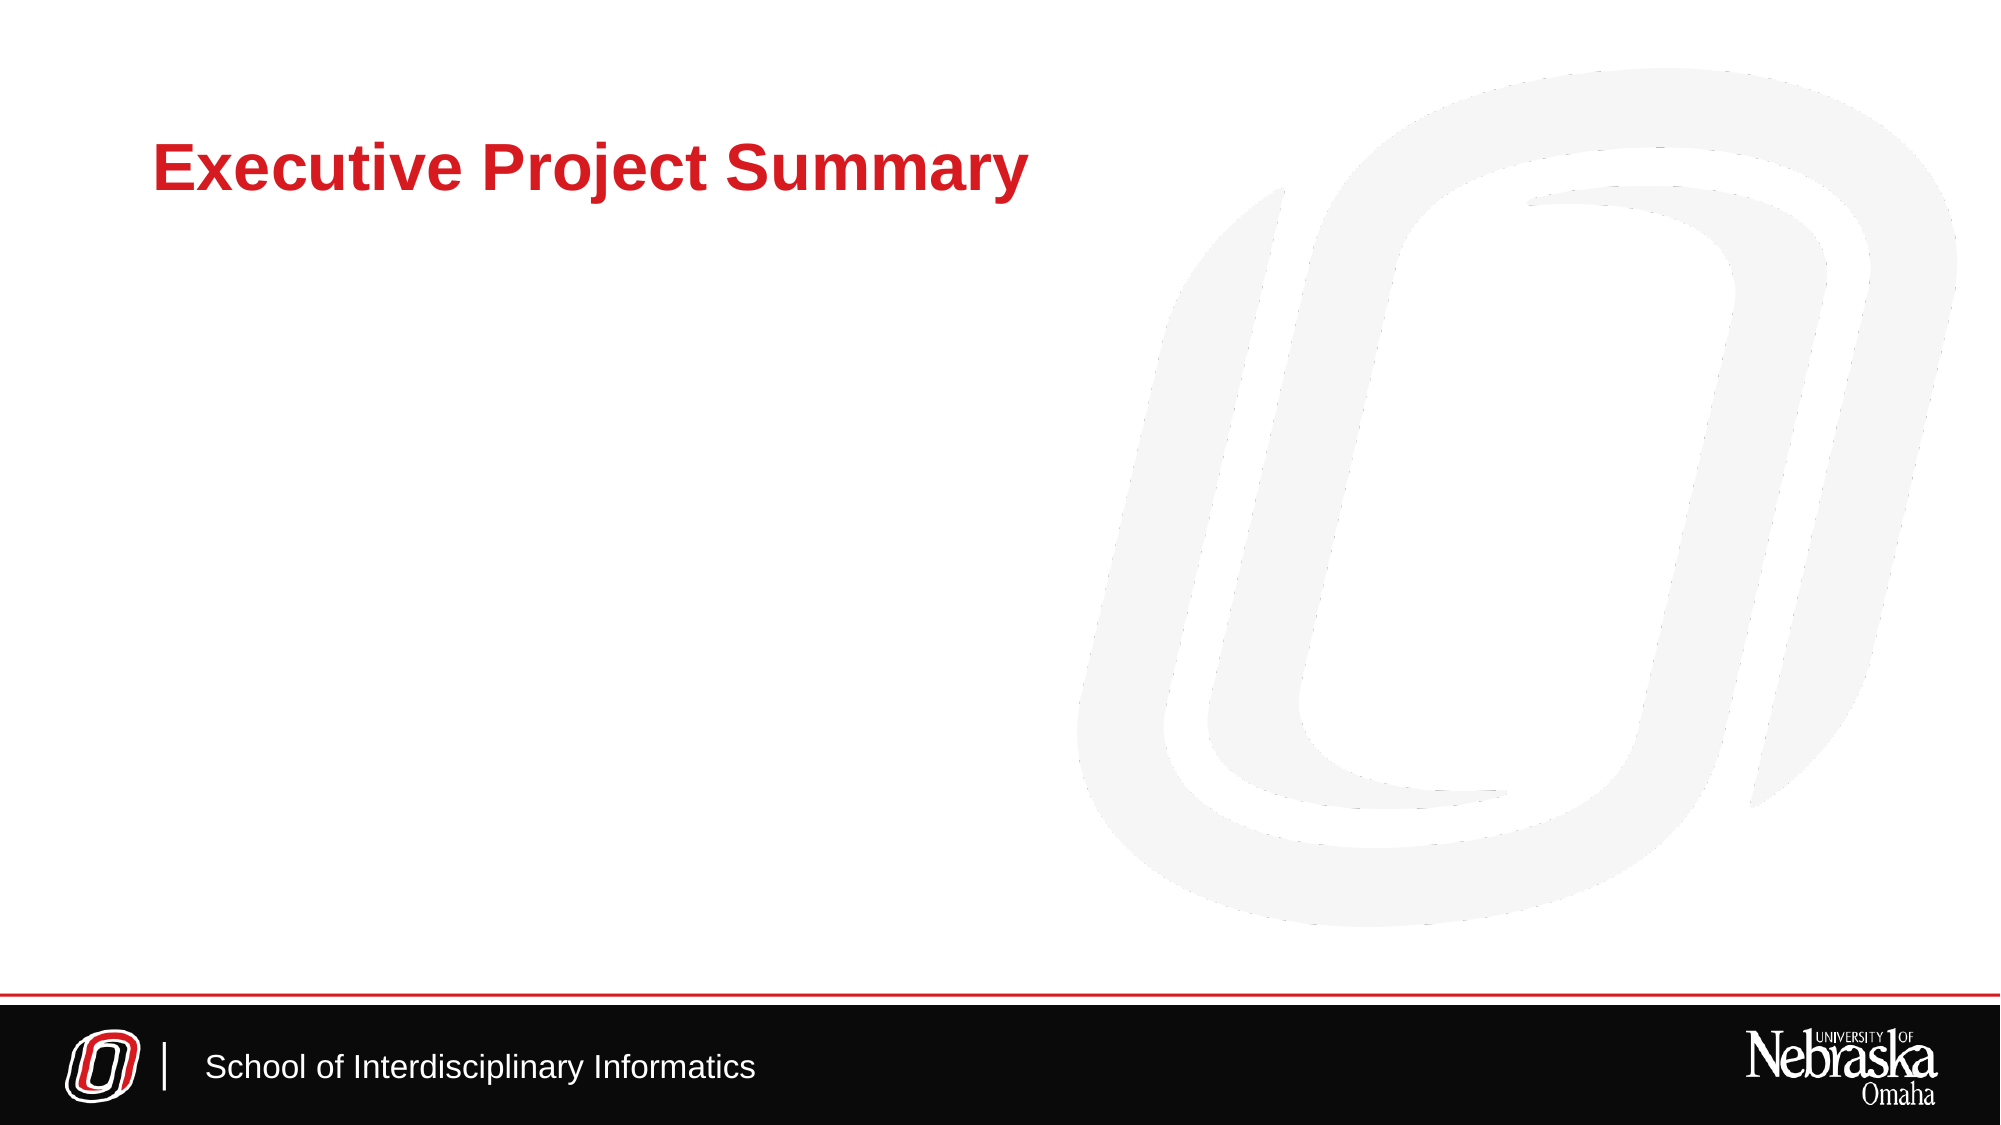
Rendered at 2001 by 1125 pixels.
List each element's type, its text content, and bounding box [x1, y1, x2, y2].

footer School of Interdisciplinary Informatics [189, 1035, 1672, 1096]
title Executive Project Summary [137, 59, 1863, 278]
